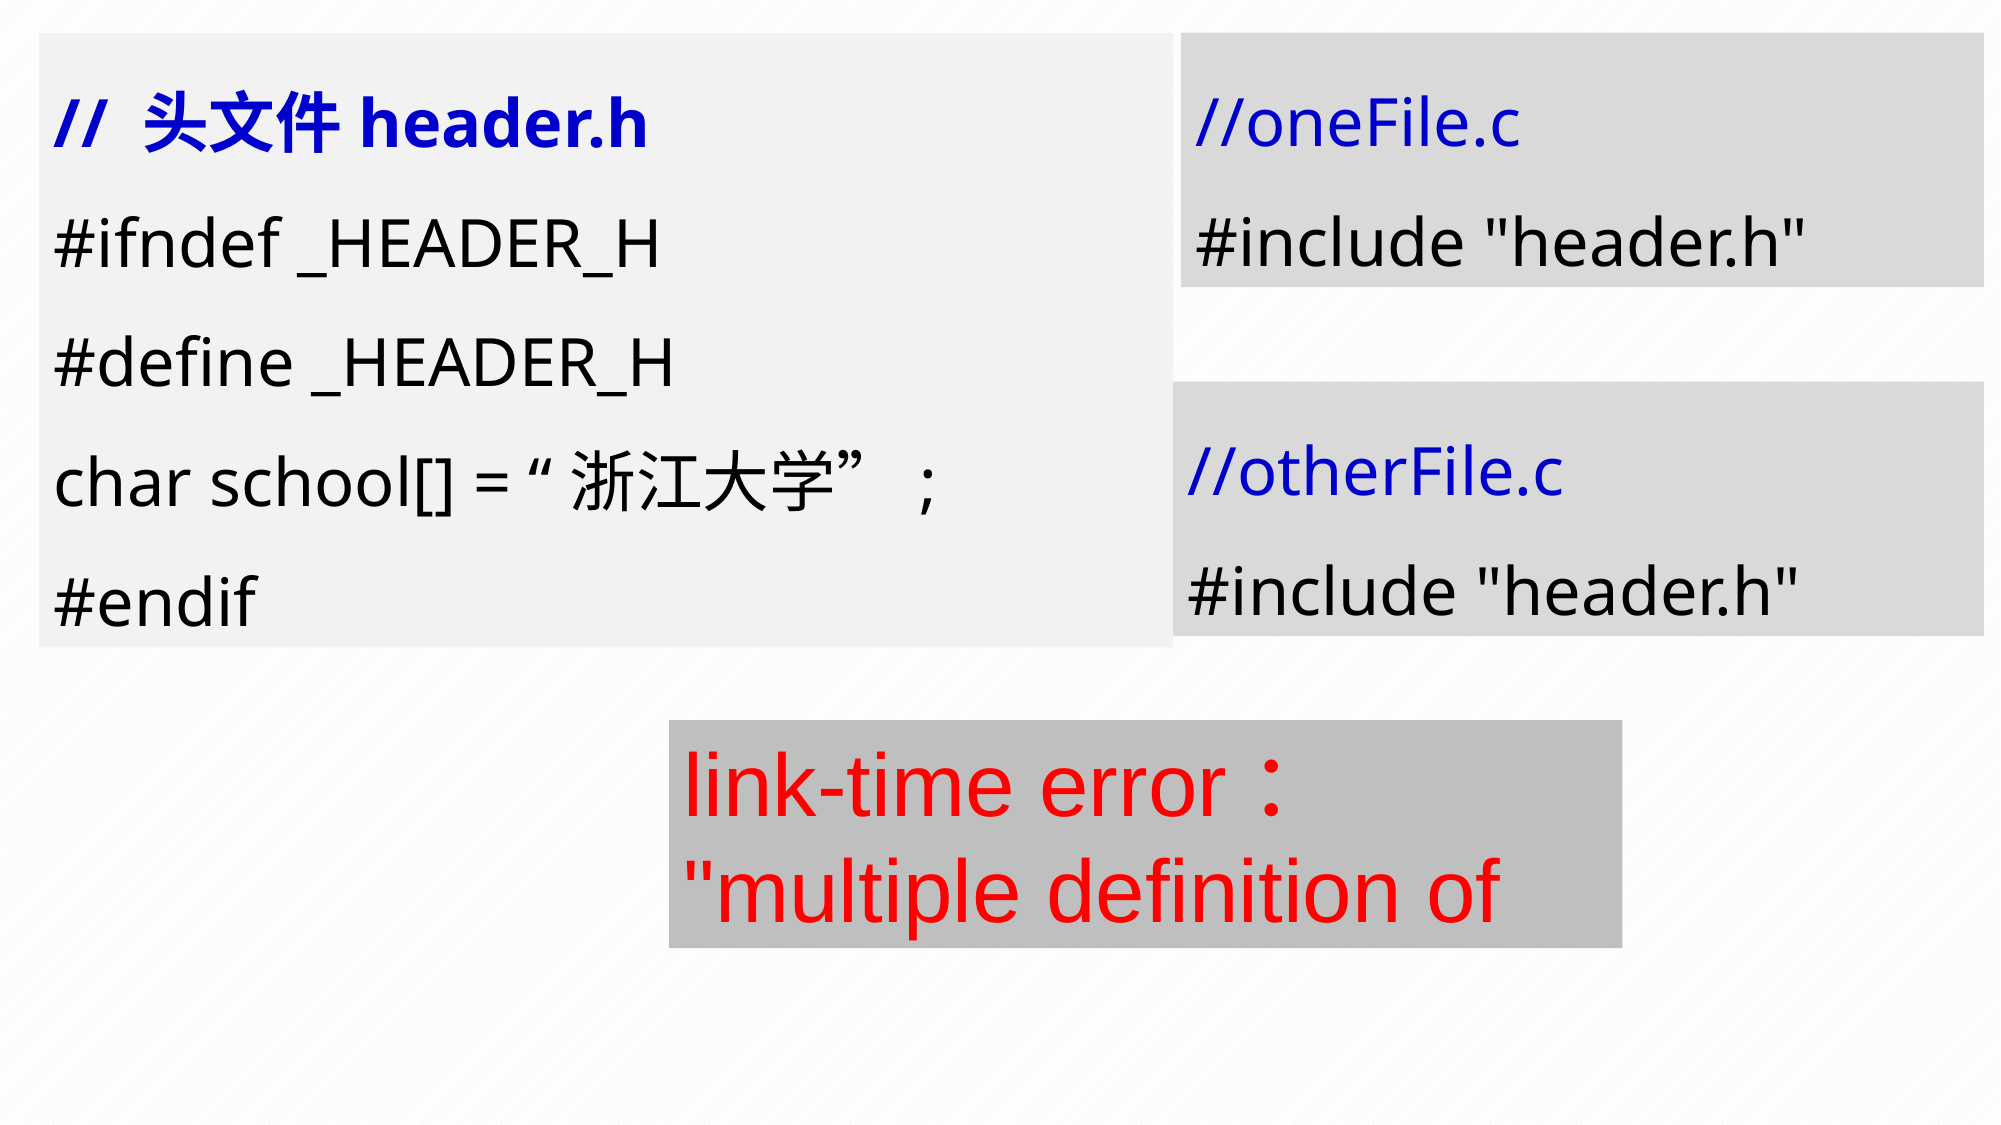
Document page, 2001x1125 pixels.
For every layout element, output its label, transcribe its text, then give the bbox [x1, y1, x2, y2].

text_box // 头文件header.h #ifndef _HEADER_H #define _HEADER_H char school[] = “浙江大学”; #endif [39, 33, 1174, 648]
text_box //otherFile.c #include "header.h" [1173, 381, 1984, 637]
text_box //oneFile.c #include "header.h" [1180, 32, 1984, 288]
text_box link-time error： "multiple definition of [669, 720, 1623, 949]
